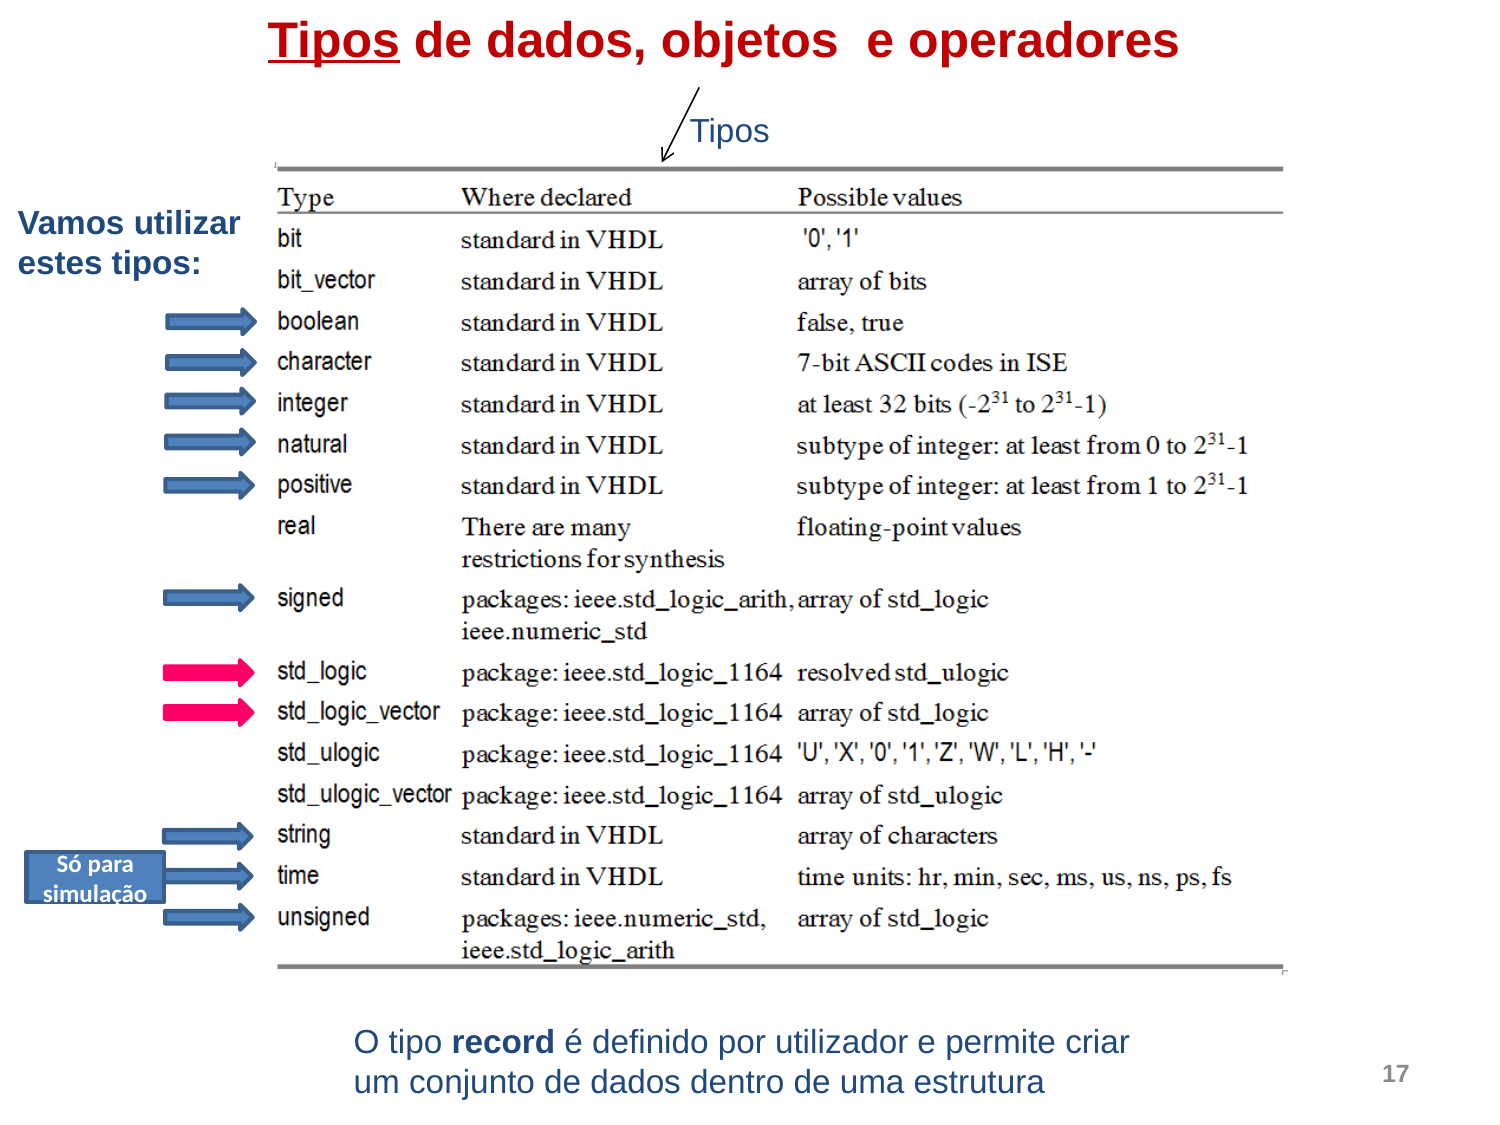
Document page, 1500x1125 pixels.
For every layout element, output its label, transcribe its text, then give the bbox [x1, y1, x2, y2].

text_box [163, 470, 255, 500]
text_box [162, 658, 255, 688]
text_box [162, 698, 255, 727]
text_box [165, 307, 258, 337]
text_box [164, 427, 256, 457]
text_box [165, 348, 257, 377]
text_box O tipo record é definido por utilizador e permite criar um conjunto de dados dentro de uma estrutura [338, 1012, 1163, 1107]
text_box [161, 821, 254, 851]
text_box Só para simulação [24, 850, 166, 904]
text_box [164, 386, 257, 416]
text_box [163, 902, 255, 932]
text_box [163, 583, 255, 613]
text_box Tipos de dados, objetos e operadores [252, 0, 1196, 75]
text_box Vamos utilizar estes tipos: [2, 193, 268, 289]
text_box [166, 861, 254, 891]
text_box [273, 87, 1288, 976]
slide_number 17 [1163, 1042, 1425, 1103]
